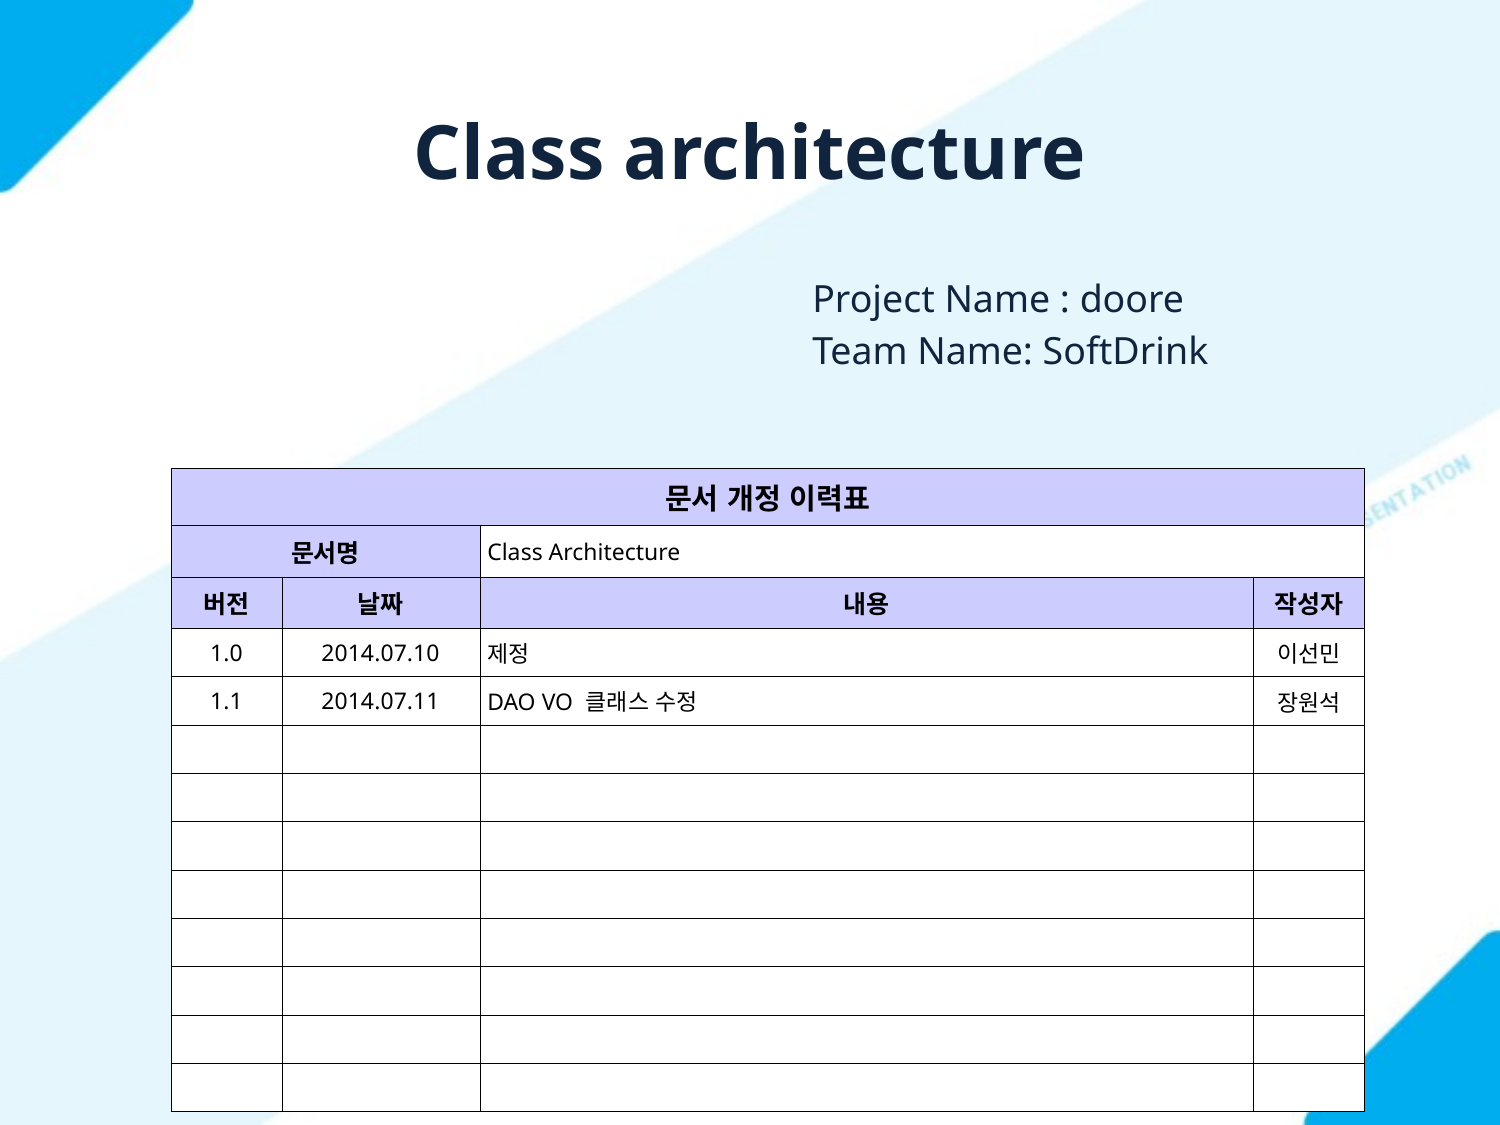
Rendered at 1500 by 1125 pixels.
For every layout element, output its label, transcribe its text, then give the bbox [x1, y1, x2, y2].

table_cell 장원석 [1254, 677, 1364, 725]
table_cell 2014.07.11 [283, 677, 480, 725]
table_cell [283, 774, 480, 821]
table_cell [283, 1064, 480, 1111]
table_cell [283, 871, 480, 918]
table_cell [283, 822, 480, 870]
table_cell 1.1 [172, 677, 282, 725]
table_cell DAO VO 클래스 수정 [481, 677, 1253, 725]
table_cell [481, 1064, 1253, 1111]
table_cell 제정 [481, 629, 1253, 676]
table_cell 내용 [481, 578, 1253, 628]
table_cell [283, 726, 480, 773]
table_cell [283, 919, 480, 966]
table_cell [1254, 1016, 1364, 1063]
table_cell 문서명 [172, 526, 480, 577]
table_cell [1254, 919, 1364, 966]
table_cell [172, 726, 282, 773]
table_cell [172, 1064, 282, 1111]
table_cell [481, 871, 1253, 918]
table_cell [1254, 1064, 1364, 1111]
table_header 문서 개정 이력표 [172, 469, 1364, 525]
table_cell [1254, 871, 1364, 918]
table_cell [283, 967, 480, 1015]
table_cell [172, 822, 282, 870]
table_cell [481, 774, 1253, 821]
table_cell [172, 967, 282, 1015]
table_cell Class Architecture [481, 526, 1364, 577]
table_cell [481, 919, 1253, 966]
title Class architecture [75, 56, 1425, 244]
table_cell 날짜 [283, 578, 480, 628]
table_cell 작성자 [1254, 578, 1364, 628]
table_cell 2014.07.10 [283, 629, 480, 676]
table_cell [481, 967, 1253, 1015]
table_cell [1254, 774, 1364, 821]
table_cell [481, 822, 1253, 870]
table_cell [481, 1016, 1253, 1063]
list Project Name : doore Team Name: SoftDrink [797, 267, 1365, 433]
table_cell [172, 871, 282, 918]
table_cell [481, 726, 1253, 773]
table_cell 이선민 [1254, 629, 1364, 676]
table_cell [172, 1016, 282, 1063]
table_cell [1254, 726, 1364, 773]
table_cell 1.0 [172, 629, 282, 676]
table_cell [1254, 822, 1364, 870]
table_cell 버전 [172, 578, 282, 628]
table_cell [283, 1016, 480, 1063]
table_cell [1254, 967, 1364, 1015]
picture [0, 0, 1500, 1125]
table_cell [172, 774, 282, 821]
table_cell [172, 919, 282, 966]
